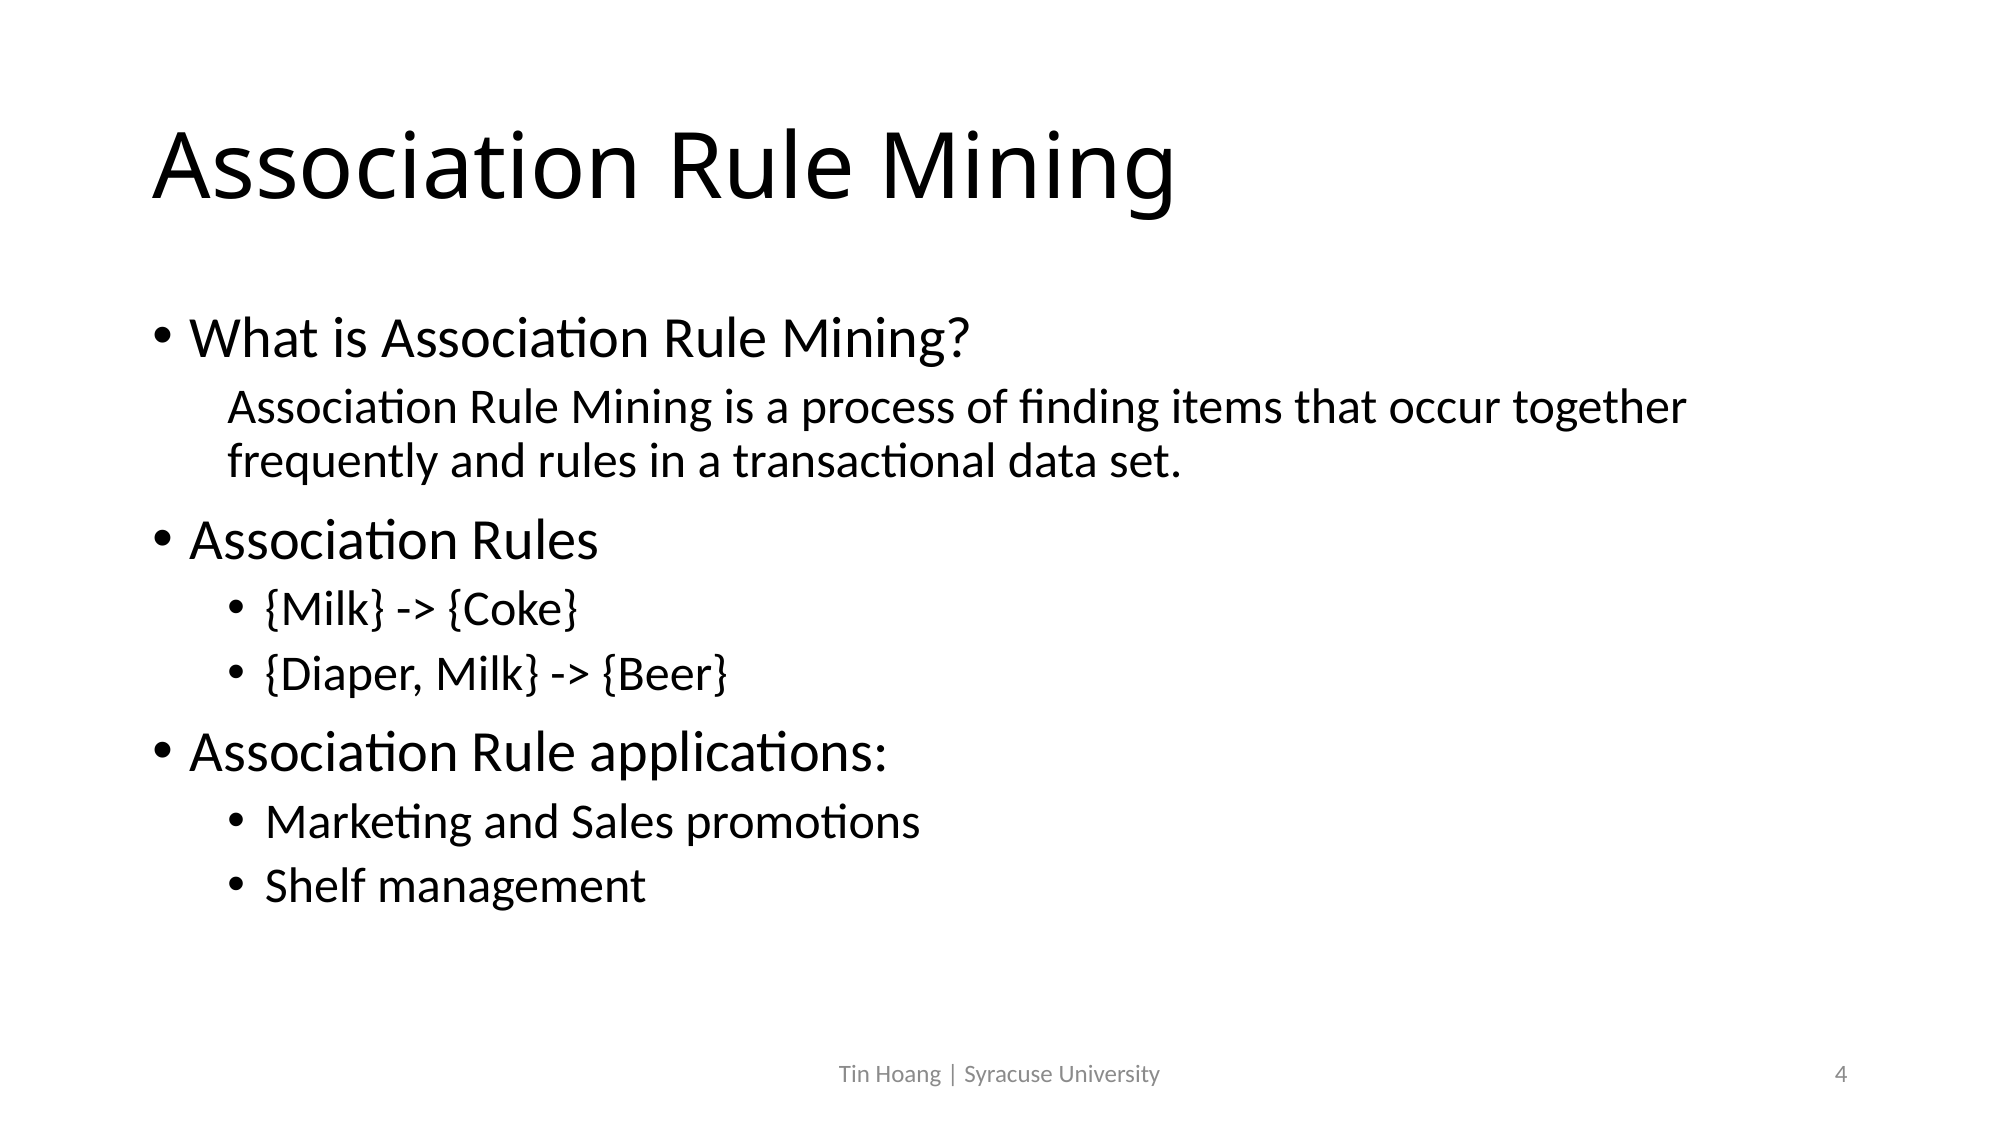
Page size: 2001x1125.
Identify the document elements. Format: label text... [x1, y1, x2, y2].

slide_number 4 [1412, 1042, 1863, 1103]
footer Tin Hoang | Syracuse University [662, 1042, 1338, 1103]
title Association Rule Mining [137, 59, 1863, 278]
list What is Association Rule Mining? Association Rule Mining is a process of finding items that occur together frequently and rules in a transactional data set. Association Rules {Milk} -> {Coke} {Diaper, Milk} -> {Beer} Association Rule applications: Marketing and Sales promotions Shelf management [137, 299, 1863, 1014]
